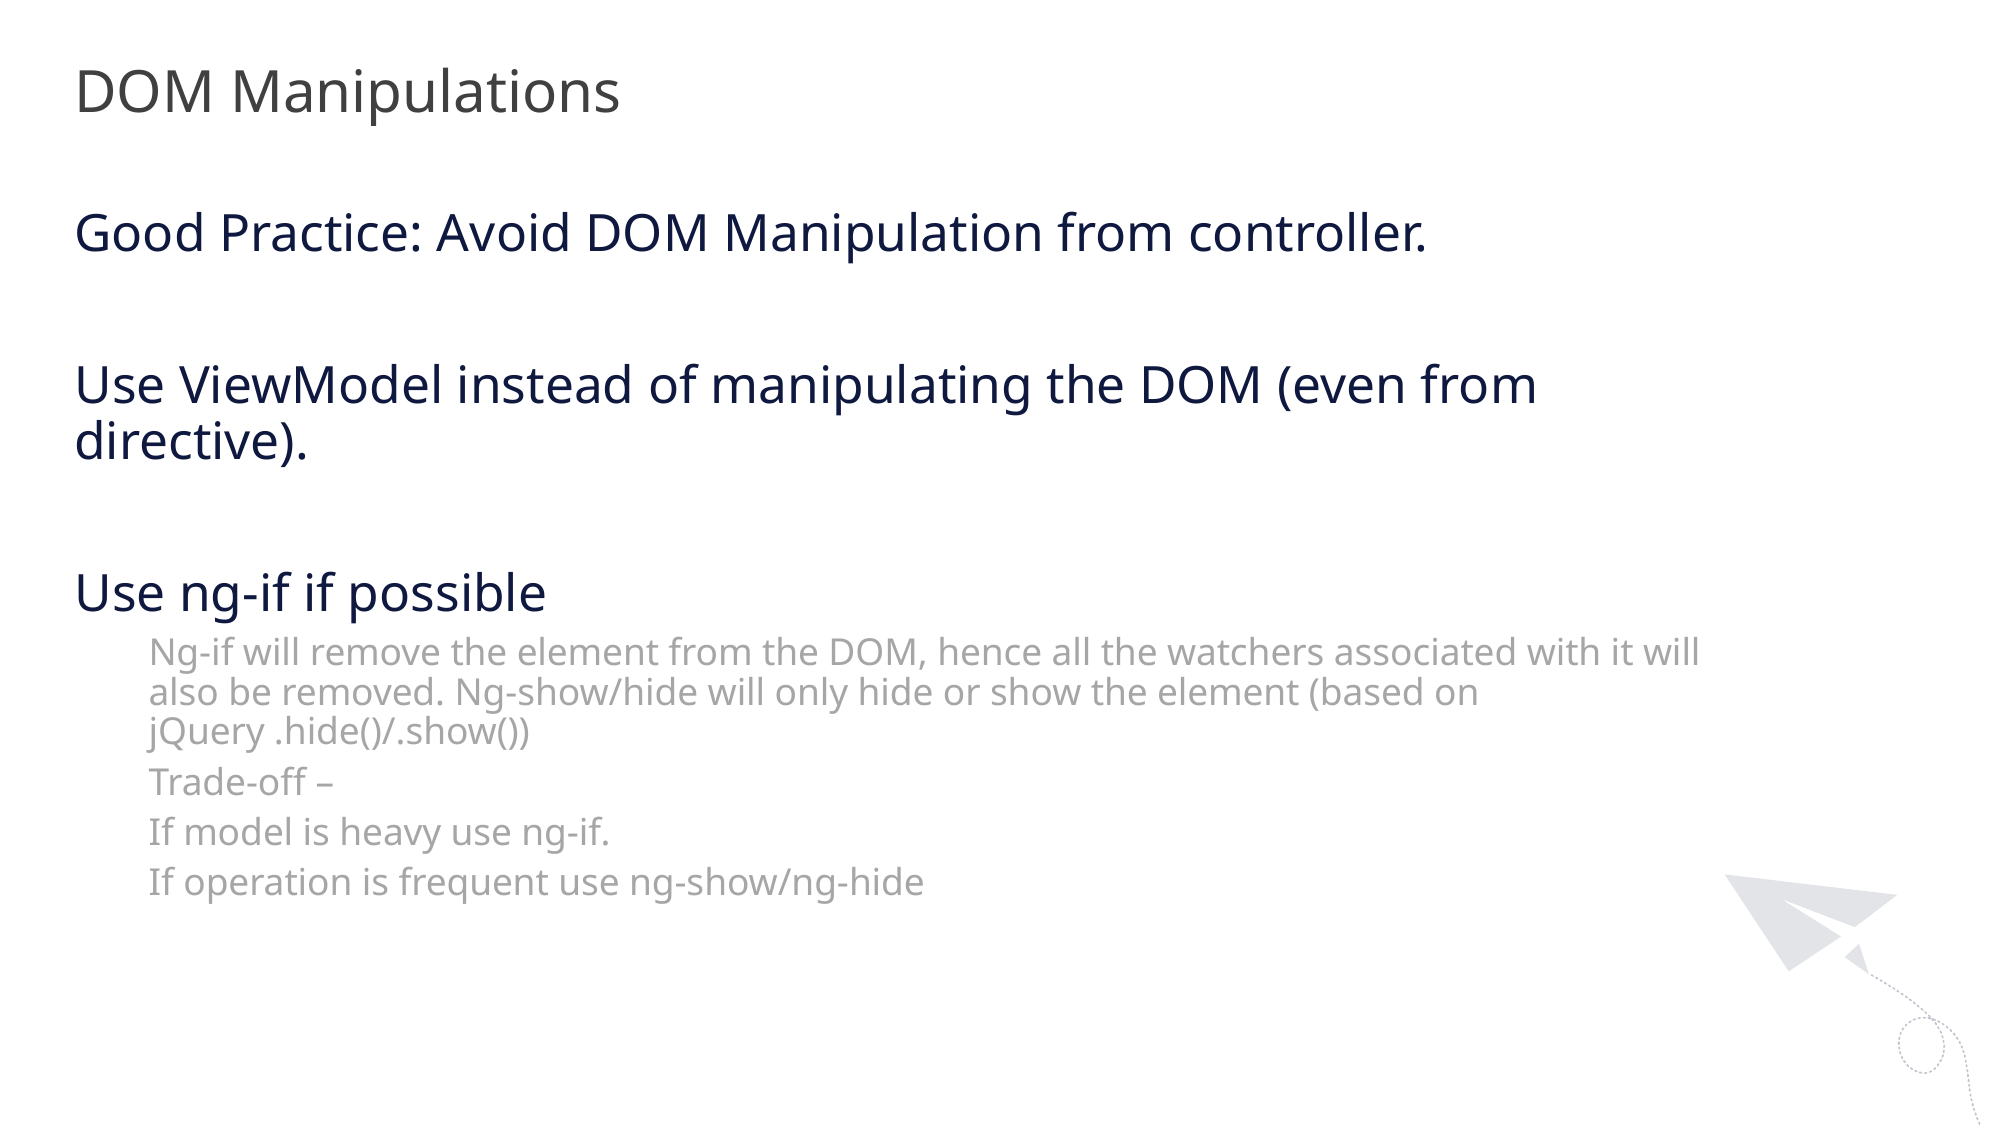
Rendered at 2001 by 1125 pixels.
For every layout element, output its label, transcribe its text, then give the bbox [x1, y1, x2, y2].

list Good Practice: Avoid DOM Manipulation from controller. Use ViewModel instead of manipulating the DOM (even from directive). Use ng-if if possible Ng-if will remove the element from the DOM, hence all the watchers associated with it will also be removed. Ng-show/hide will only hide or show the element (based on jQuery .hide()/.show()) Trade-off – If model is heavy use ng-if. If operation is frequent use ng-show/ng-hide [59, 199, 1785, 914]
list DOM Manipulations [59, 55, 1938, 166]
